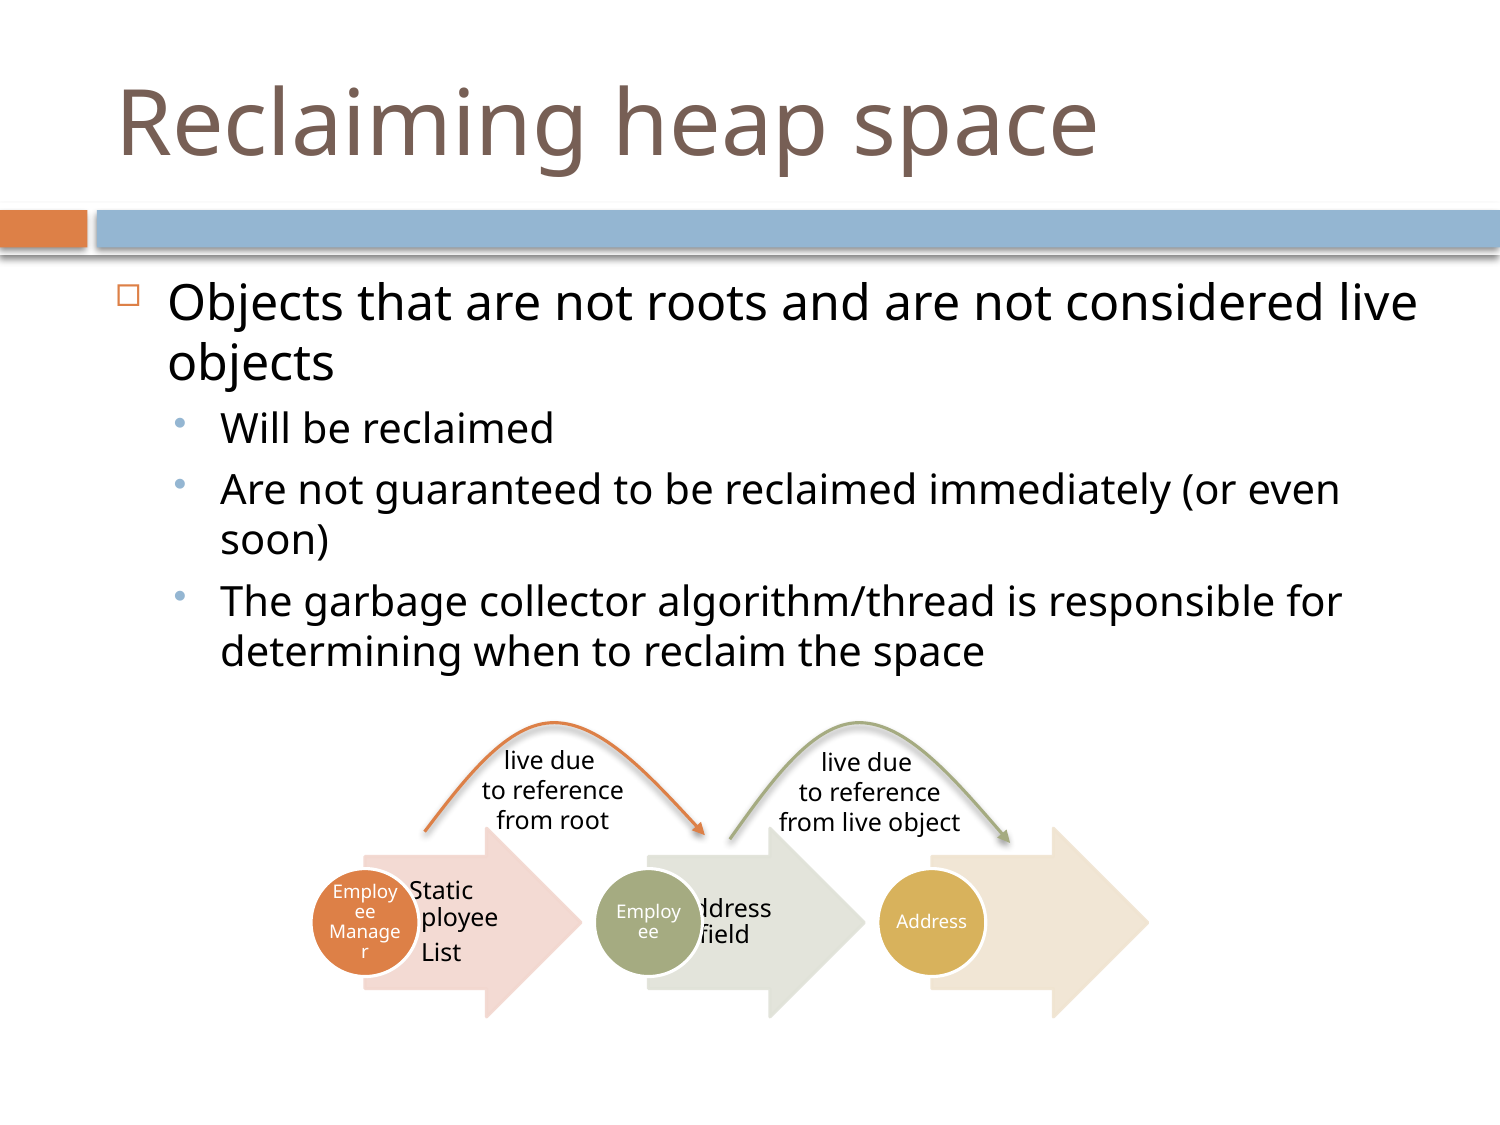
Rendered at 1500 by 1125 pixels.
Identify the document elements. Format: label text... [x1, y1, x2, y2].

list Objects that are not roots and are not considered live objects Will be reclaimed Are not guaranteed to be reclaimed immediately (or even soon) The garbage collector algorithm/thread is responsible for determining when to reclaim the space [100, 262, 1438, 1000]
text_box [310, 722, 1149, 1048]
title Reclaiming heap space [100, 37, 1438, 200]
